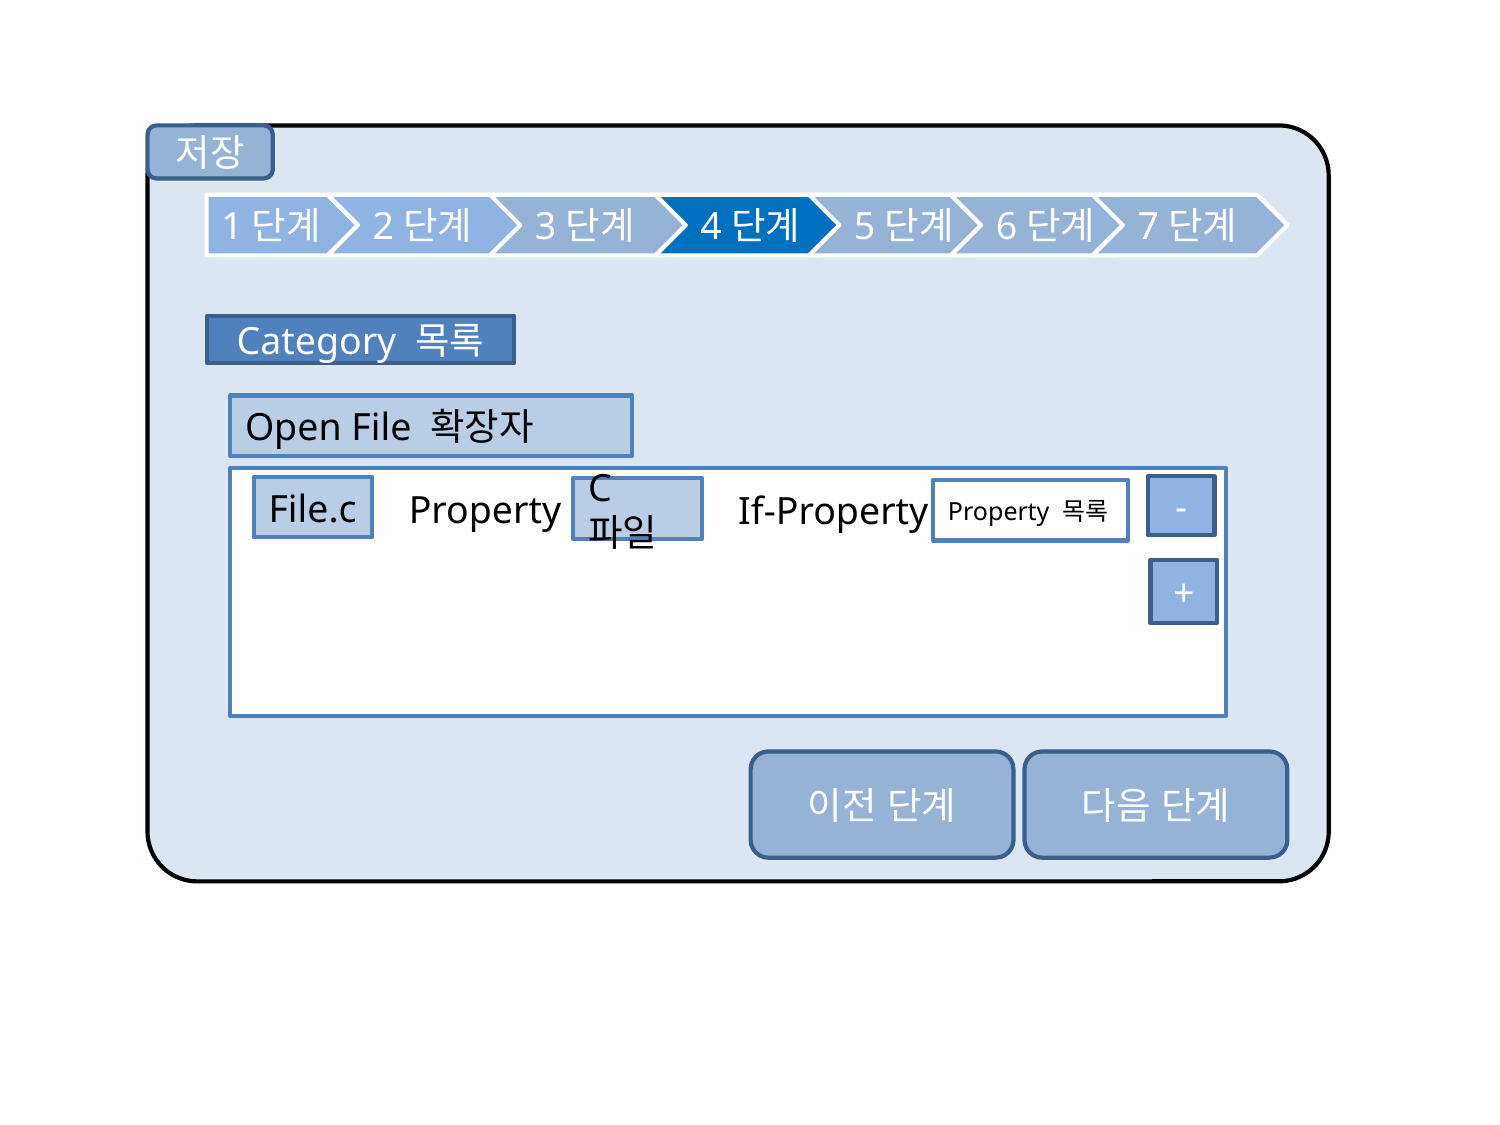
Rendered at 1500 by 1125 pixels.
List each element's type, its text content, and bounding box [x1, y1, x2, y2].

text_box 저장 [145, 123, 275, 181]
text_box 1단계 [204, 192, 354, 258]
text_box C파일 [571, 476, 704, 541]
text_box Category 목록 [205, 314, 516, 365]
text_box 2단계 [325, 192, 516, 258]
text_box Property 목록 [931, 478, 1130, 543]
text_box [228, 466, 1228, 718]
text_box Open File 확장자 [228, 393, 634, 458]
text_box [145, 123, 1331, 884]
text_box 이전 단계 [748, 749, 1016, 860]
text_box Property [394, 478, 587, 539]
text_box - [1146, 474, 1217, 537]
text_box 6단계 [948, 192, 1118, 258]
text_box 4단계 [653, 192, 835, 258]
text_box If-Property [723, 479, 931, 540]
text_box + [1148, 558, 1219, 625]
text_box 7단계 [1090, 192, 1290, 258]
text_box 다음 단계 [1022, 749, 1290, 860]
text_box 3단계 [488, 192, 681, 258]
text_box 5단계 [807, 192, 977, 258]
text_box File.c [252, 475, 374, 539]
